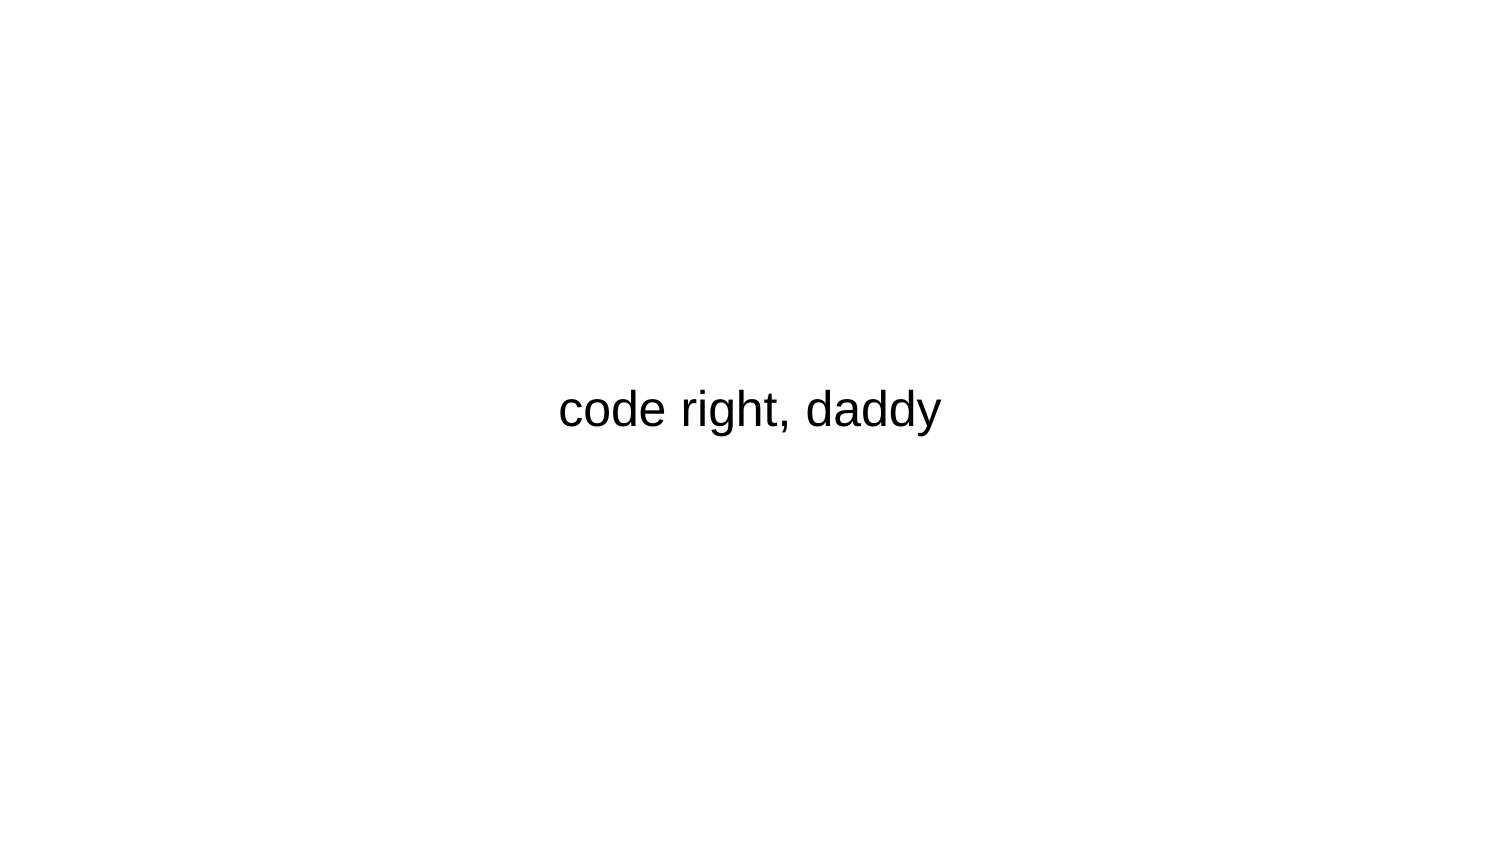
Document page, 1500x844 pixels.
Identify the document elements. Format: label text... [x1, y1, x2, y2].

list code right, daddy [51, 189, 1449, 750]
